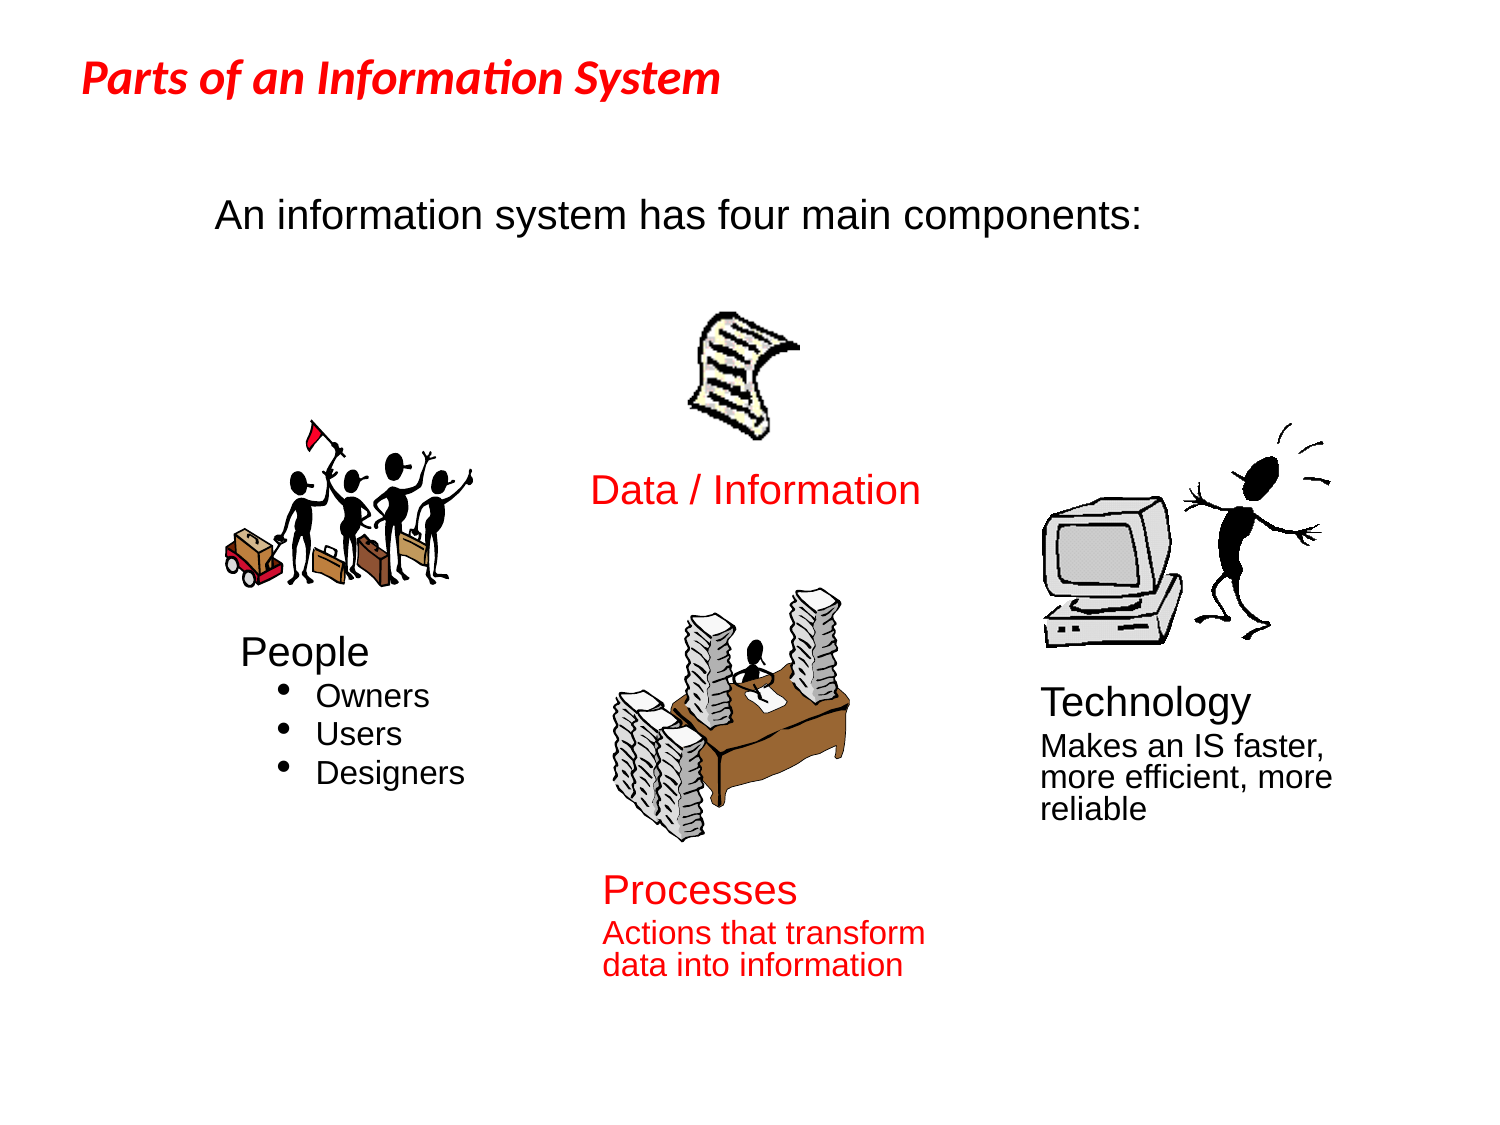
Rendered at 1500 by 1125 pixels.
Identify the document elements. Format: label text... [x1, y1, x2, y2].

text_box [574, 302, 938, 525]
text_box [587, 587, 950, 1063]
text_box An information system has four main components: [199, 174, 1175, 250]
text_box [224, 419, 513, 825]
text_box Parts of an Information System [66, 37, 737, 113]
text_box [1014, 412, 1388, 875]
